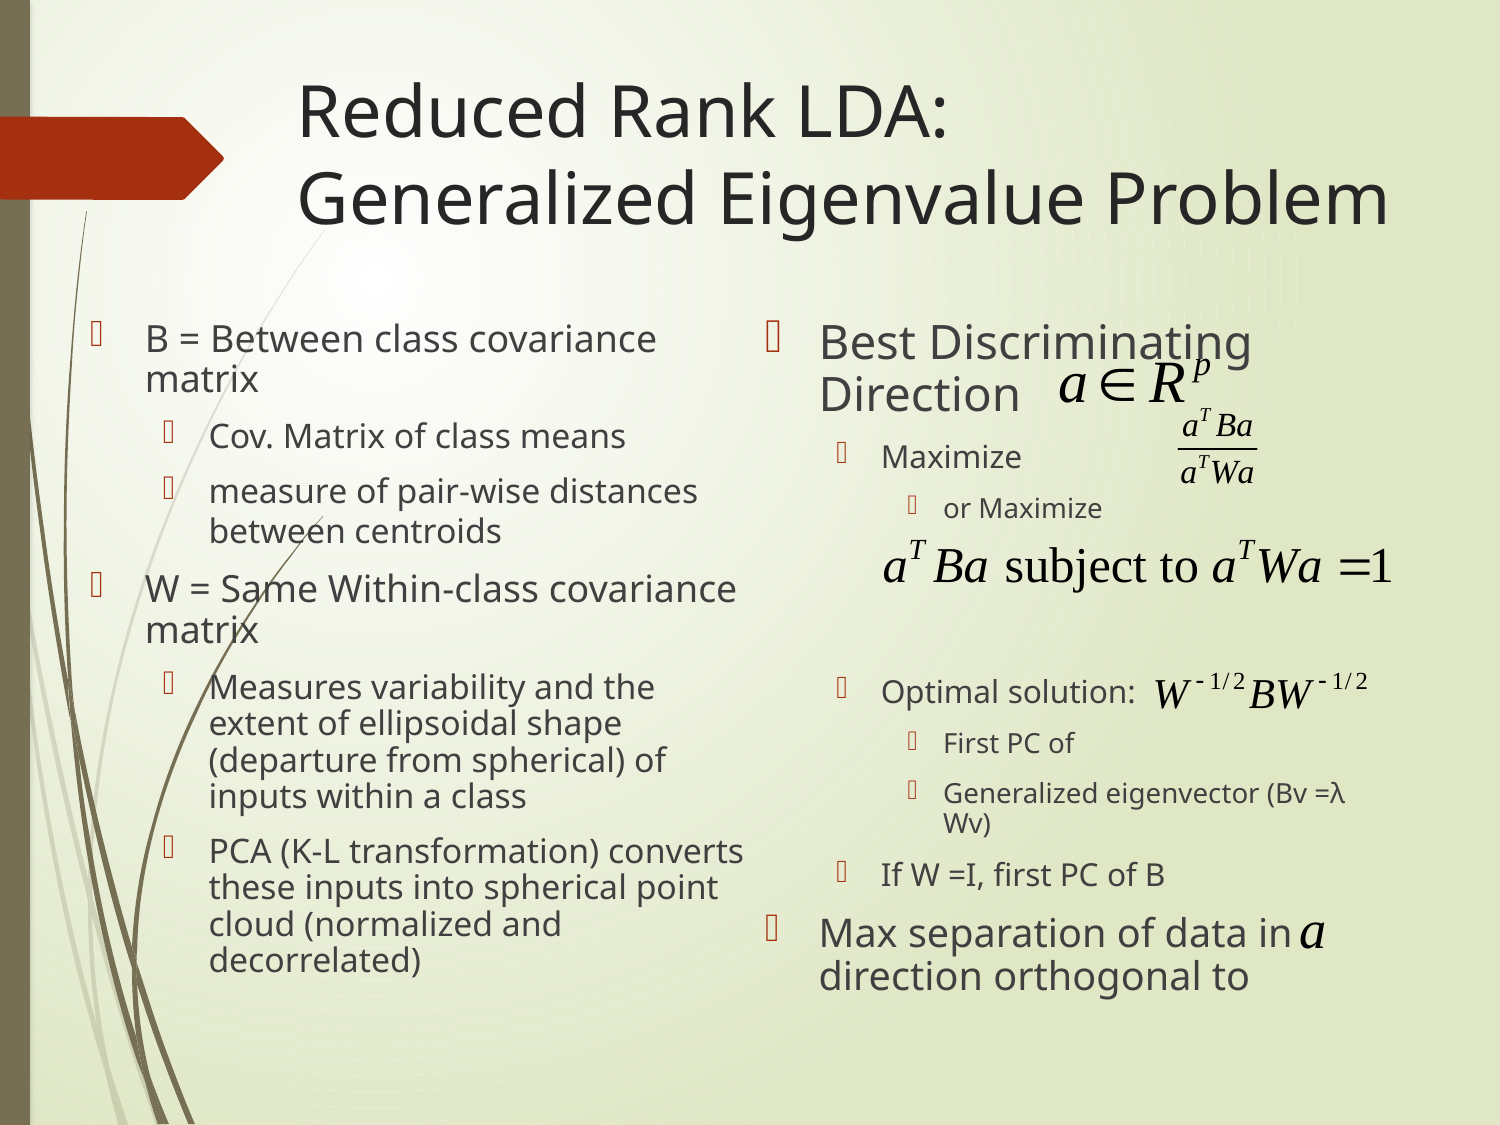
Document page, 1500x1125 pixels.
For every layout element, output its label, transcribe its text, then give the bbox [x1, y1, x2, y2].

list B = Between class covariance matrix Cov. Matrix of class means measure of pair-wise distances between centroids W = Same Within-class covariance matrix Measures variability and the extent of ellipsoidal shape (departure from spherical) of inputs within a class PCA (K-L transformation) converts these inputs into spherical point cloud (normalized and decorrelated) [75, 312, 750, 988]
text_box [1290, 912, 1337, 963]
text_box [874, 527, 1401, 604]
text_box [1149, 662, 1376, 720]
list Best Discriminating Direction Maximize or Maximize Optimal solution: First PC of Generalized eigenvector (Bv =λ Wv) If W =I, first PC of B Max separation of data in direction orthogonal to [750, 311, 1375, 1012]
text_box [1049, 337, 1226, 418]
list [1172, 398, 1263, 492]
title Reduced Rank LDA: Generalized Eigenvalue Problem [281, 58, 1438, 269]
